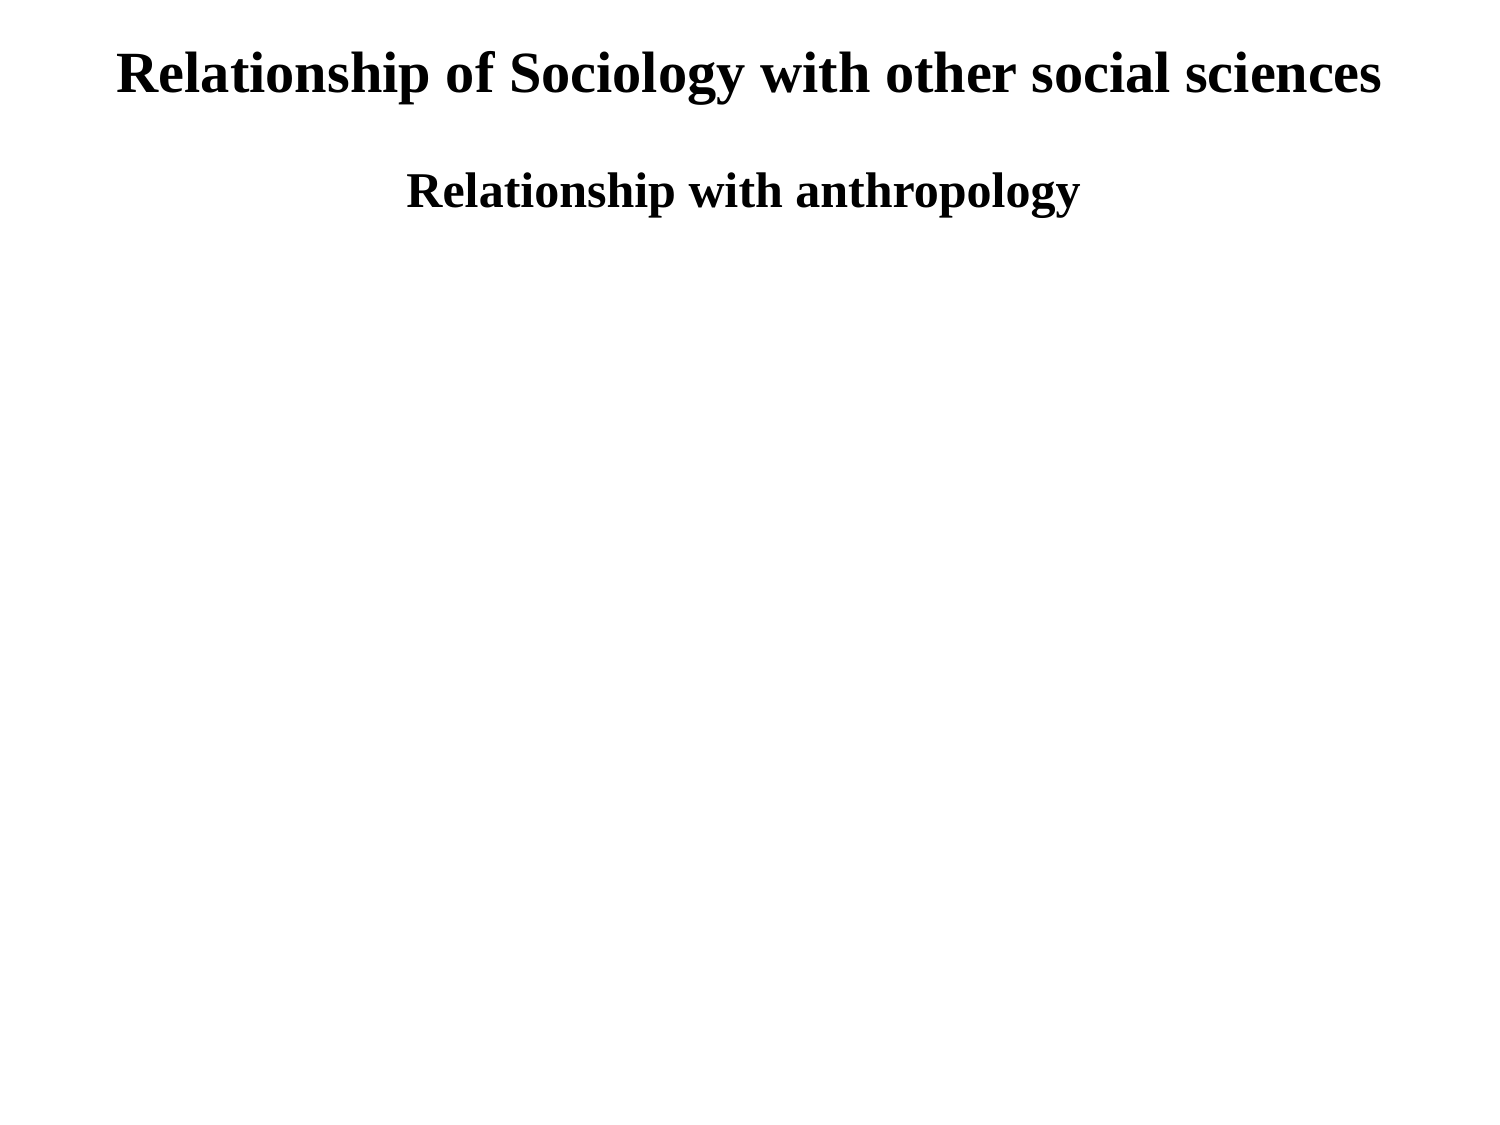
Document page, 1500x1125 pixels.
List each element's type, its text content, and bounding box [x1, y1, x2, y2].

title Relationship of Sociology with other social sciences [75, 24, 1425, 113]
subtitle Relationship with anthropology [62, 149, 1425, 875]
